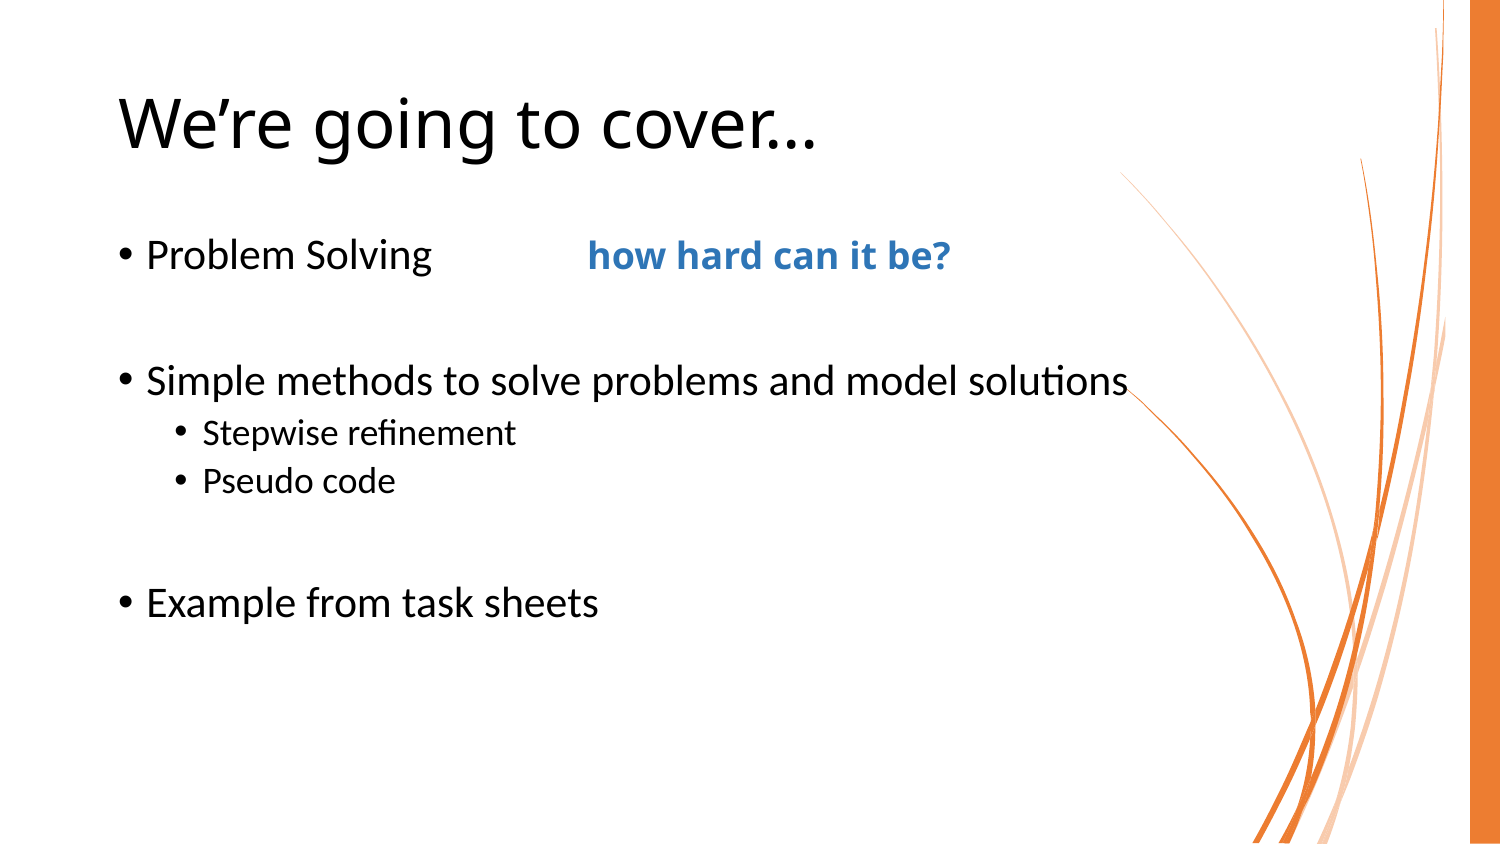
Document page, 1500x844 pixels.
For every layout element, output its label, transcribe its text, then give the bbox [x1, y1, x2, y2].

title We’re going to cover… [103, 44, 1397, 208]
text_box how hard can it be? [572, 224, 1210, 285]
list Problem Solving Simple methods to solve problems and model solutions Stepwise refinement Pseudo code Example from task sheets [103, 224, 1397, 760]
